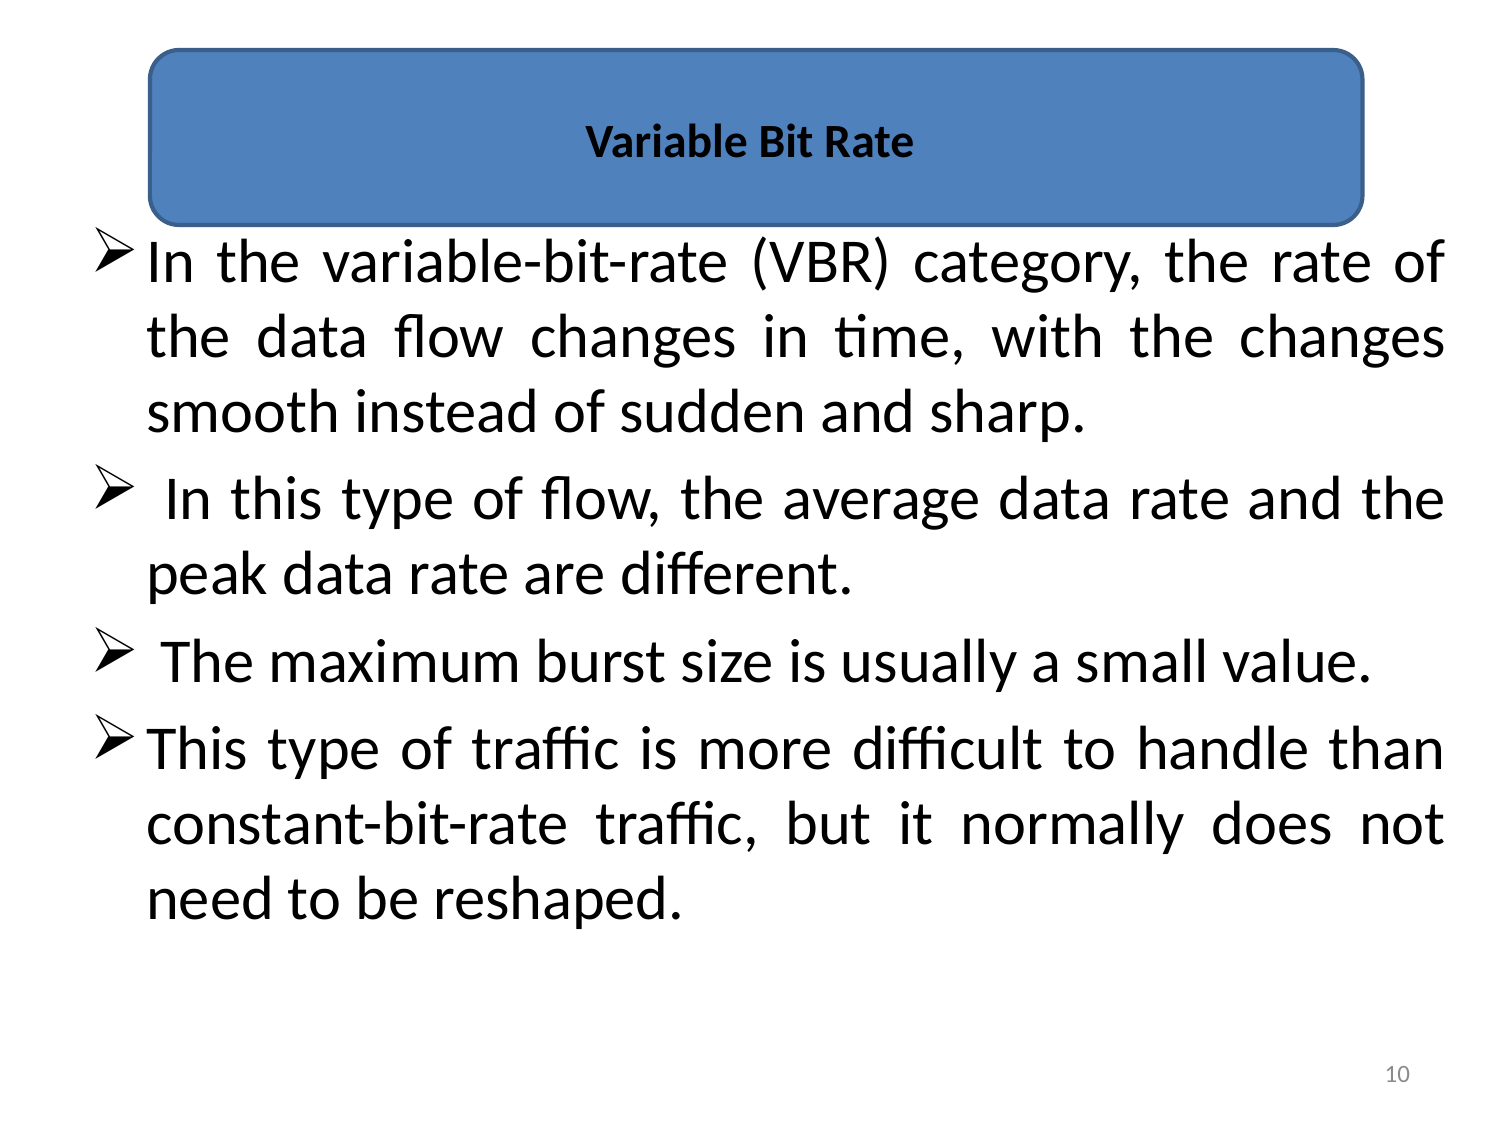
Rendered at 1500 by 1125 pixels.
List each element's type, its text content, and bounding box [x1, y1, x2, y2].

slide_number 10 [1074, 1042, 1425, 1103]
title Variable Bit Rate [75, 45, 1425, 212]
list In the variable-bit-rate (VBR) category, the rate of the data flow changes in time, with the changes smooth instead of sudden and sharp. In this type of flow, the average data rate and the peak data rate are different. The maximum burst size is usually a small value. This type of traffic is more difficult to handle than constant-bit-rate traffic, but it normally does not need to be reshaped. [75, 212, 1463, 1005]
